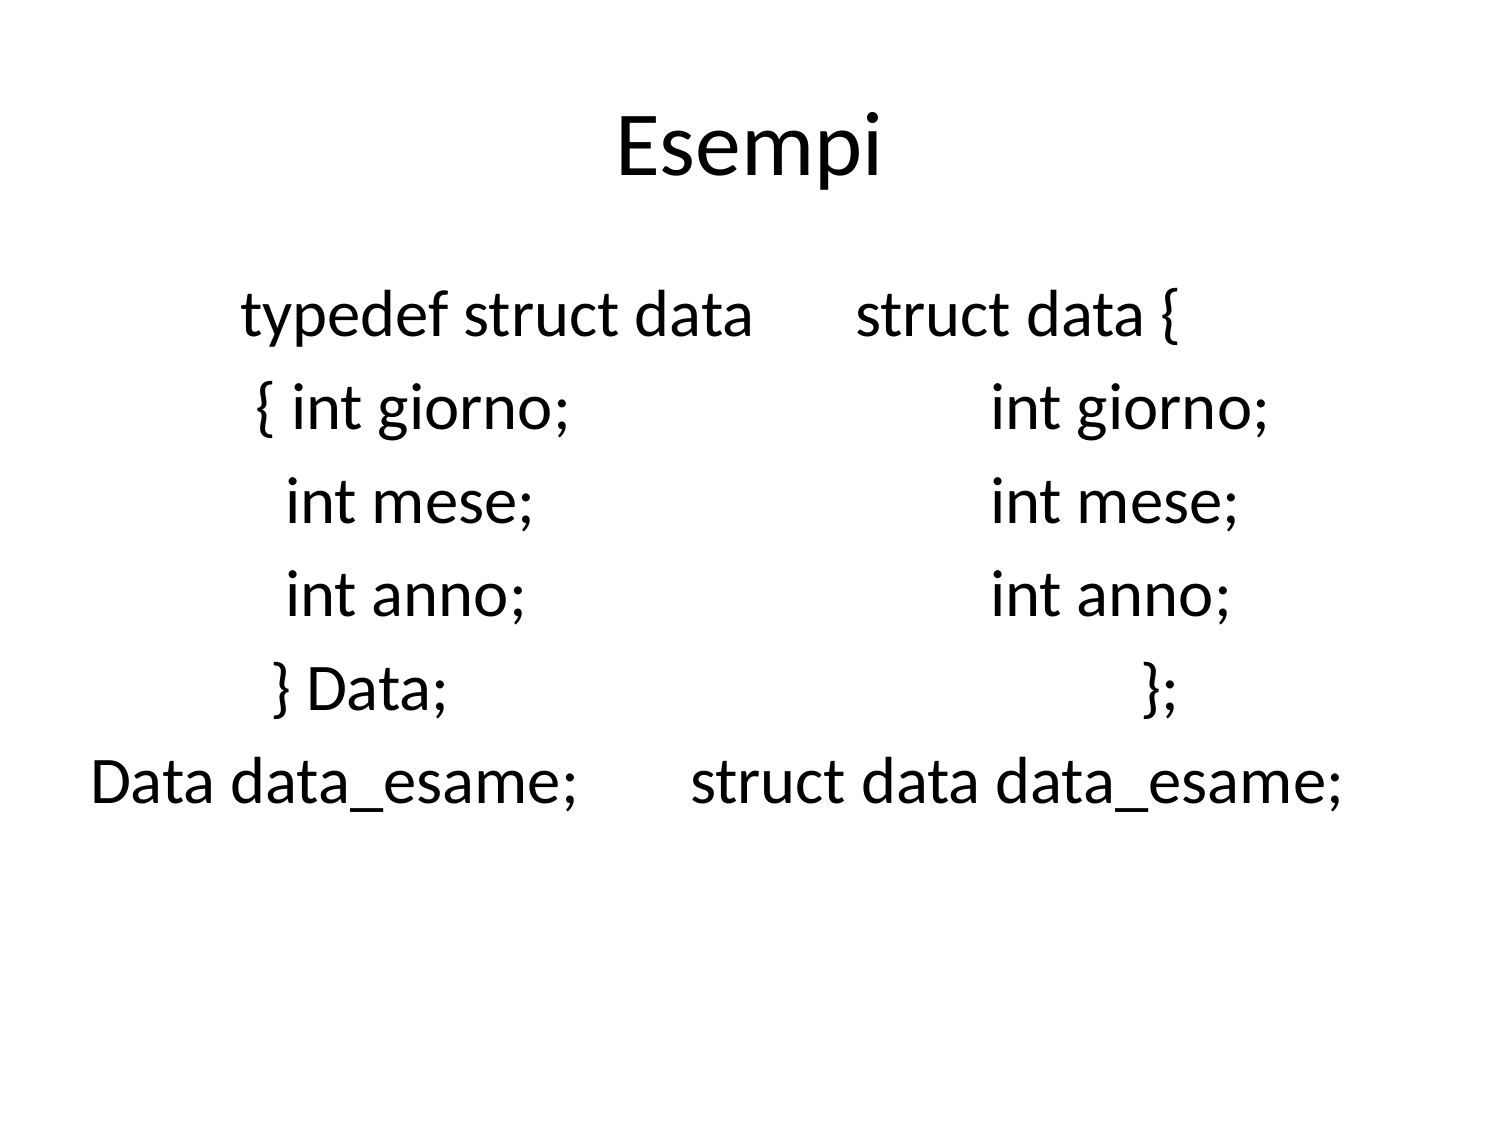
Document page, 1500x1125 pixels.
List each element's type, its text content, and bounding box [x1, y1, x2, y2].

title Esempi [75, 45, 1425, 233]
list typedef struct data struct data { { int giorno; int giorno; int mese; int mese; int anno; int anno; } Data; }; Data data_esame; struct data data_esame; [75, 262, 1425, 1005]
